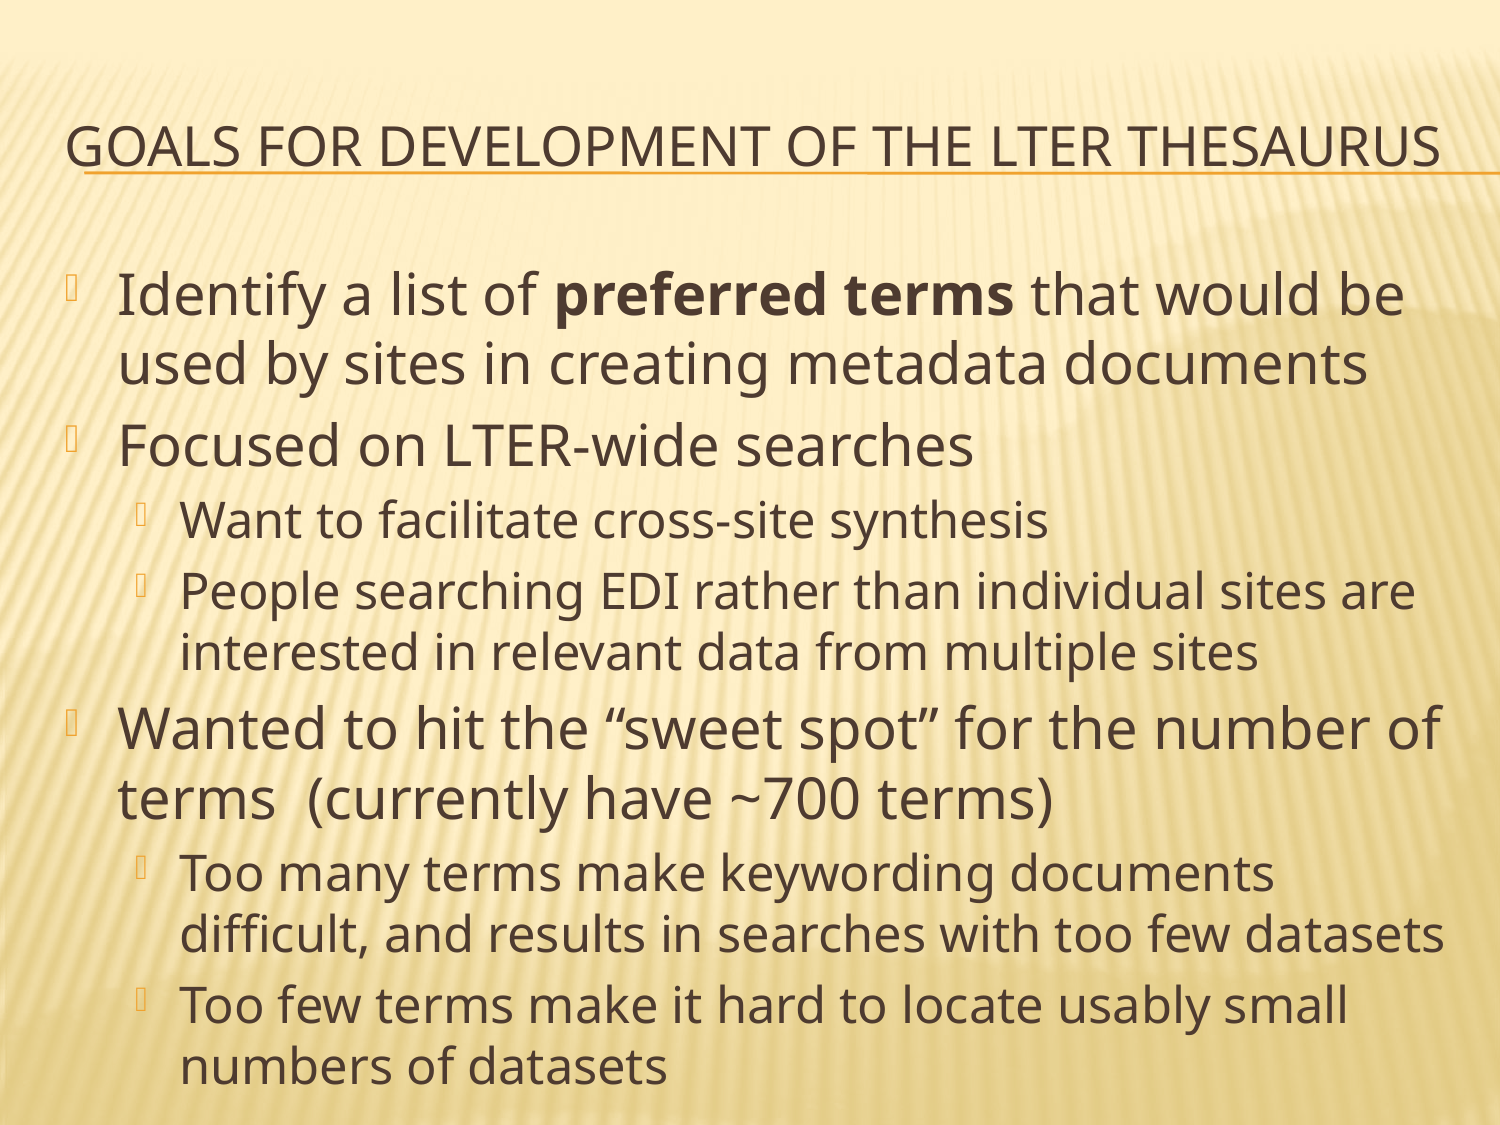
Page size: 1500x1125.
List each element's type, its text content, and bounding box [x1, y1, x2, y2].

title Goals for Development of THE LTER THeSAURUS [50, 75, 1475, 213]
list Identify a list of preferred terms that would be used by sites in creating metadata documents Focused on LTER-wide searches Want to facilitate cross-site synthesis People searching EDI rather than individual sites are interested in relevant data from multiple sites Wanted to hit the “sweet spot” for the number of terms (currently have ~700 terms) Too many terms make keywording documents difficult, and results in searches with too few datasets Too few terms make it hard to locate usably small numbers of datasets [50, 249, 1475, 1125]
